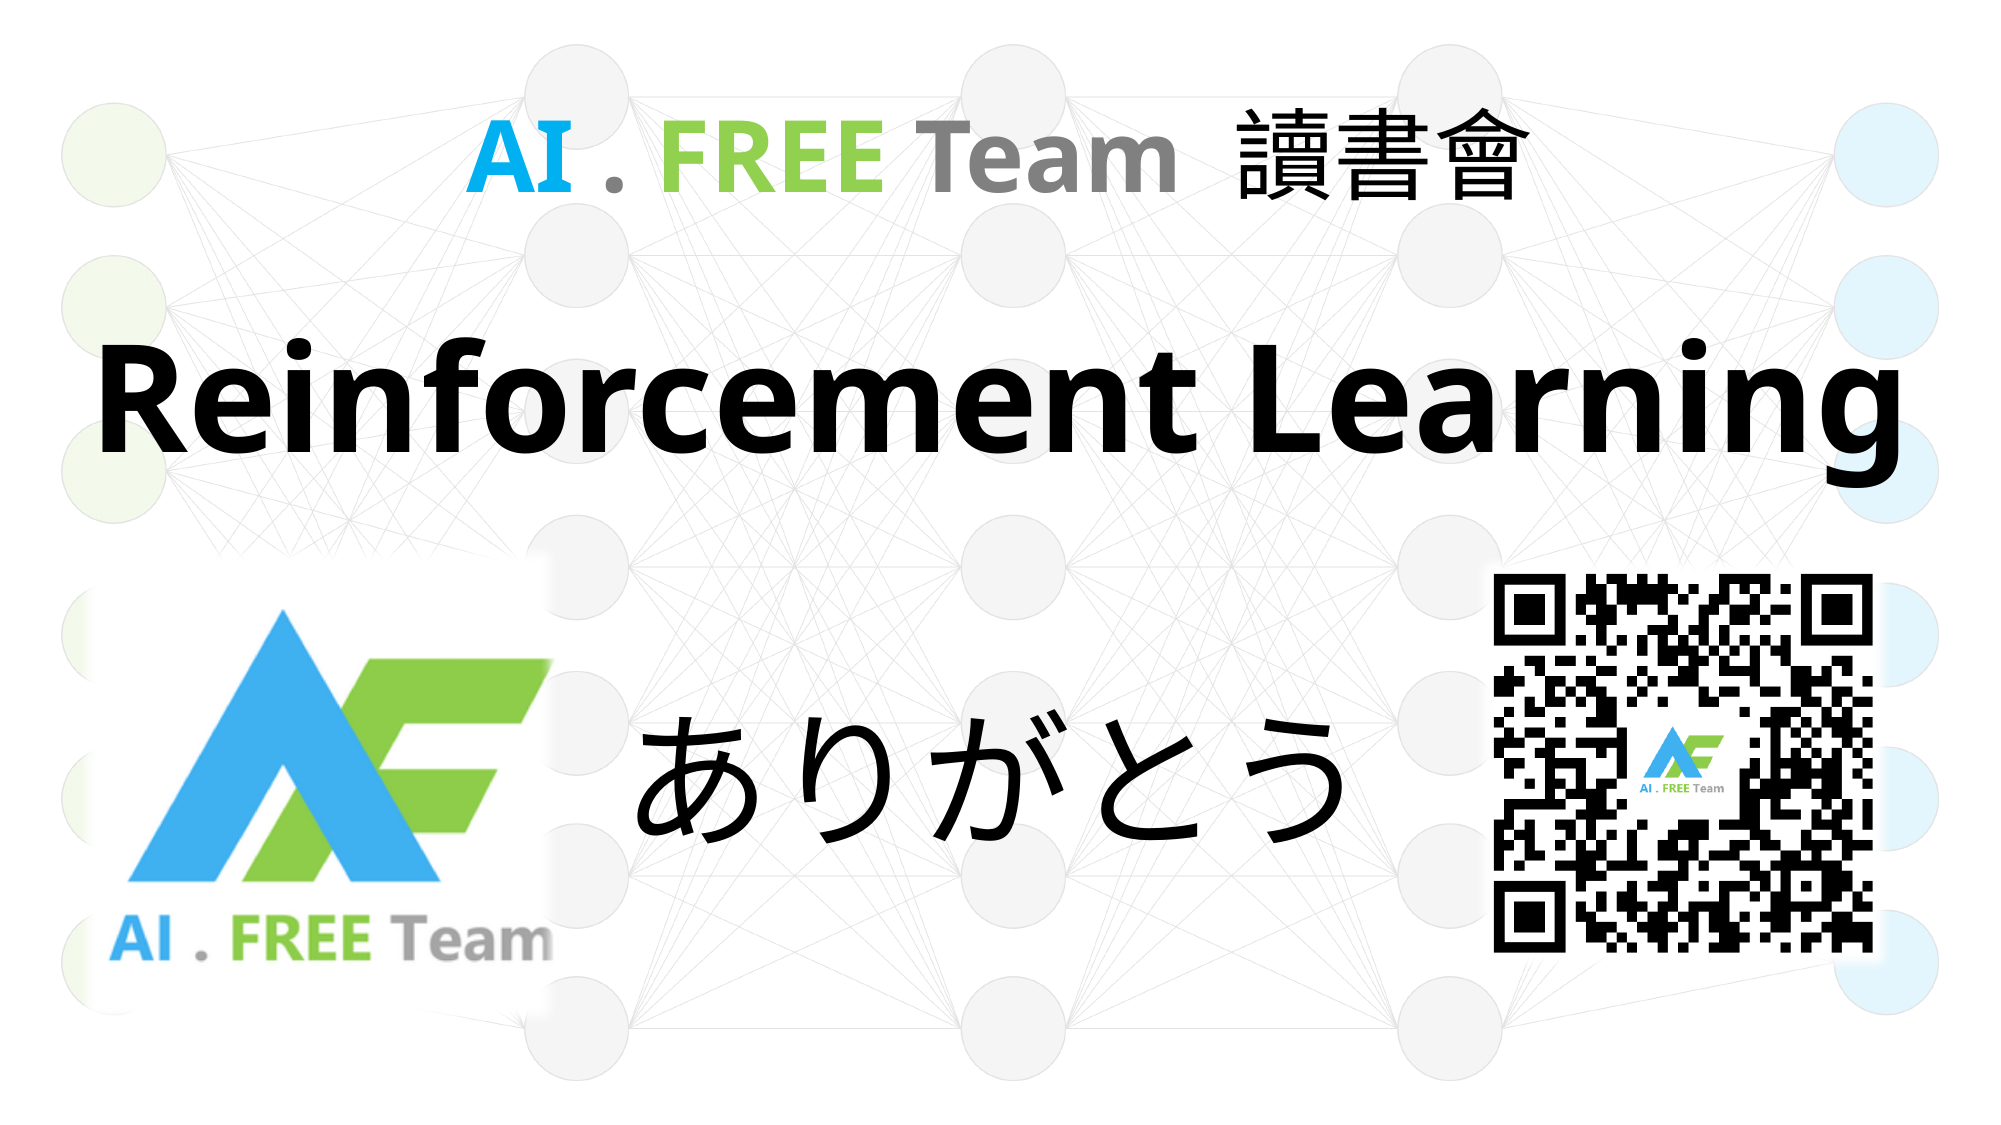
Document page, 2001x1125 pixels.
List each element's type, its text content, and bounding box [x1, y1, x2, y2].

picture [61, 44, 1939, 1081]
title AI . FREE Team 讀書會 Reinforcement Learning [0, 0, 2000, 490]
